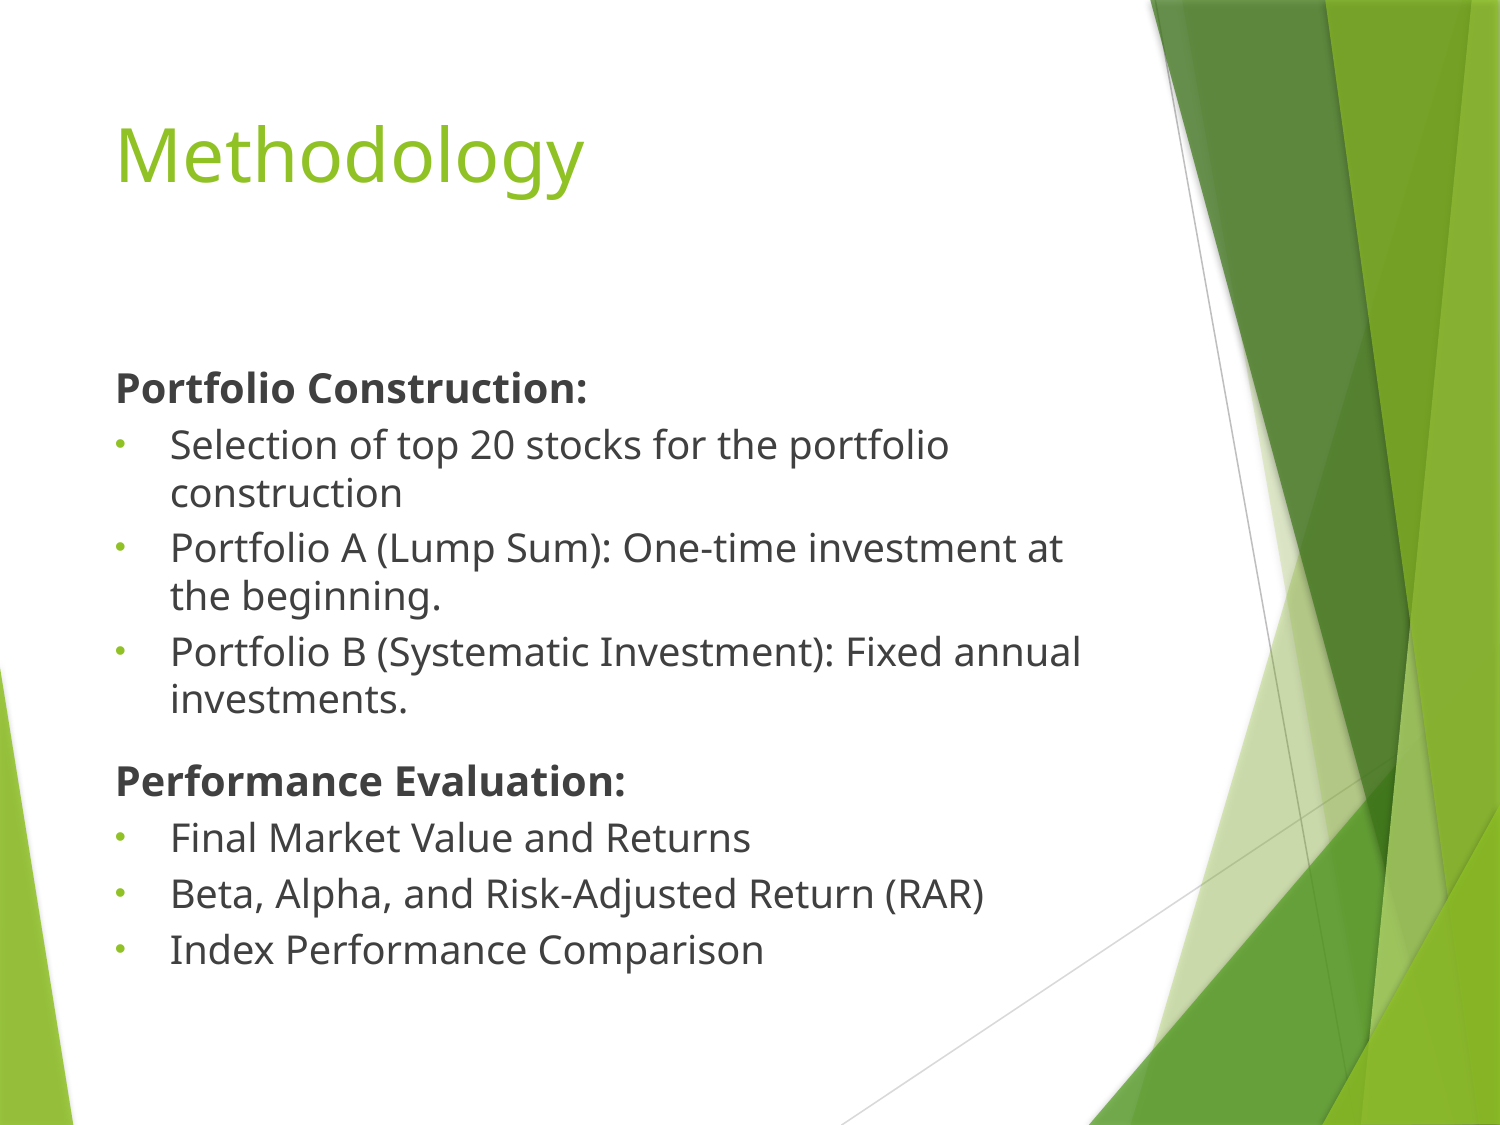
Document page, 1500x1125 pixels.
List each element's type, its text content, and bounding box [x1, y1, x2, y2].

list Portfolio Construction: Selection of top 20 stocks for the portfolio construction Portfolio A (Lump Sum): One-time investment at the beginning. Portfolio B (Systematic Investment): Fixed annual investments. Performance Evaluation: Final Market Value and Returns Beta, Alpha, and Risk-Adjusted Return (RAR) Index Performance Comparison [99, 354, 1142, 992]
title Methodology [99, 99, 1142, 317]
